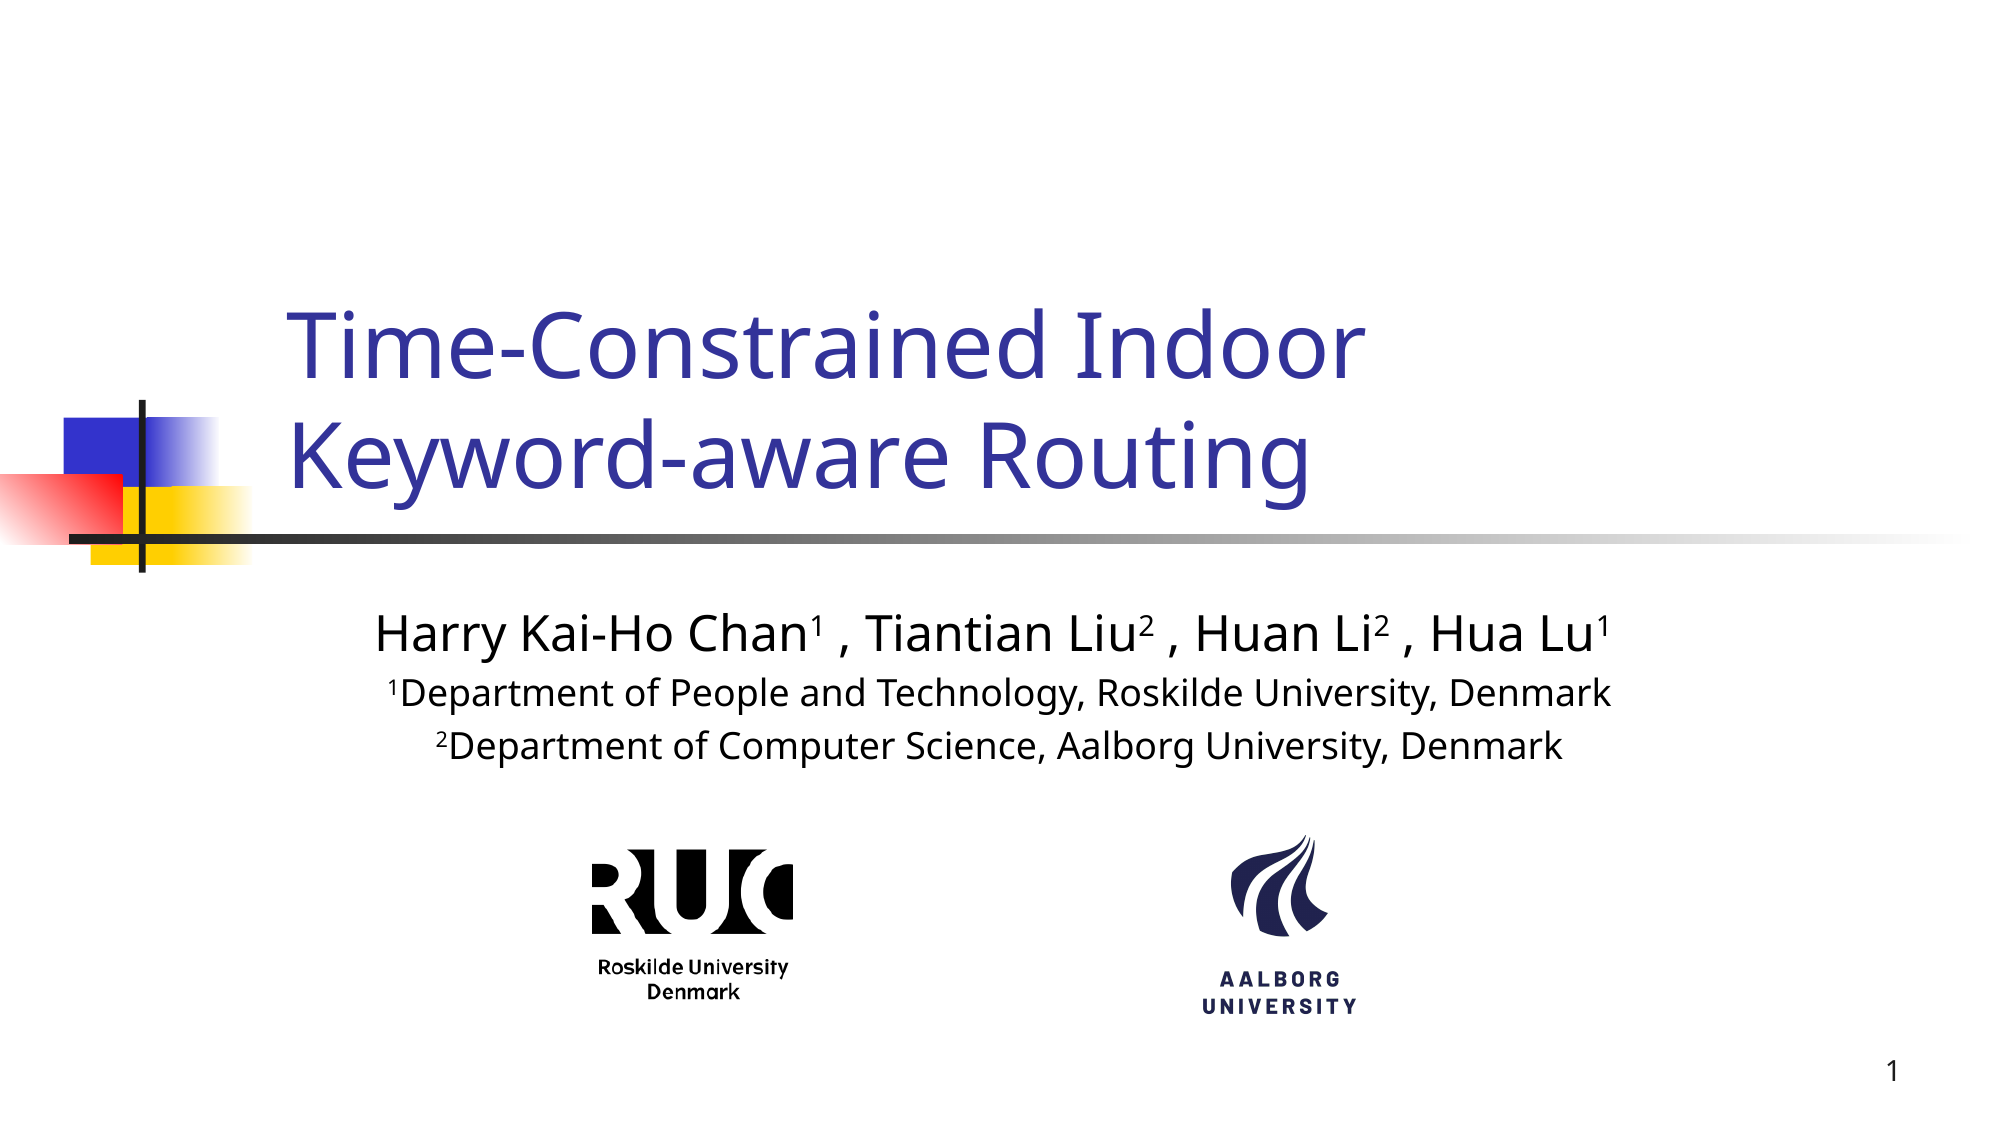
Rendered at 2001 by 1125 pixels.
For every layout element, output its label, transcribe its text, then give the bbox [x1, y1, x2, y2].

title Time-Constrained Indoor Keyword-aware Routing [271, 275, 1870, 515]
picture [1179, 824, 1380, 1026]
subtitle Harry Kai-Ho Chan1 , Tiantian Liu2 , Huan Li2 , Hua Lu1 1Department of People and Technology, Roskilde University, Denmark 2Department of Computer Science, Aalborg University, Denmark [0, 594, 2000, 882]
slide_number 1 [1500, 1025, 1917, 1100]
picture [592, 824, 794, 1026]
